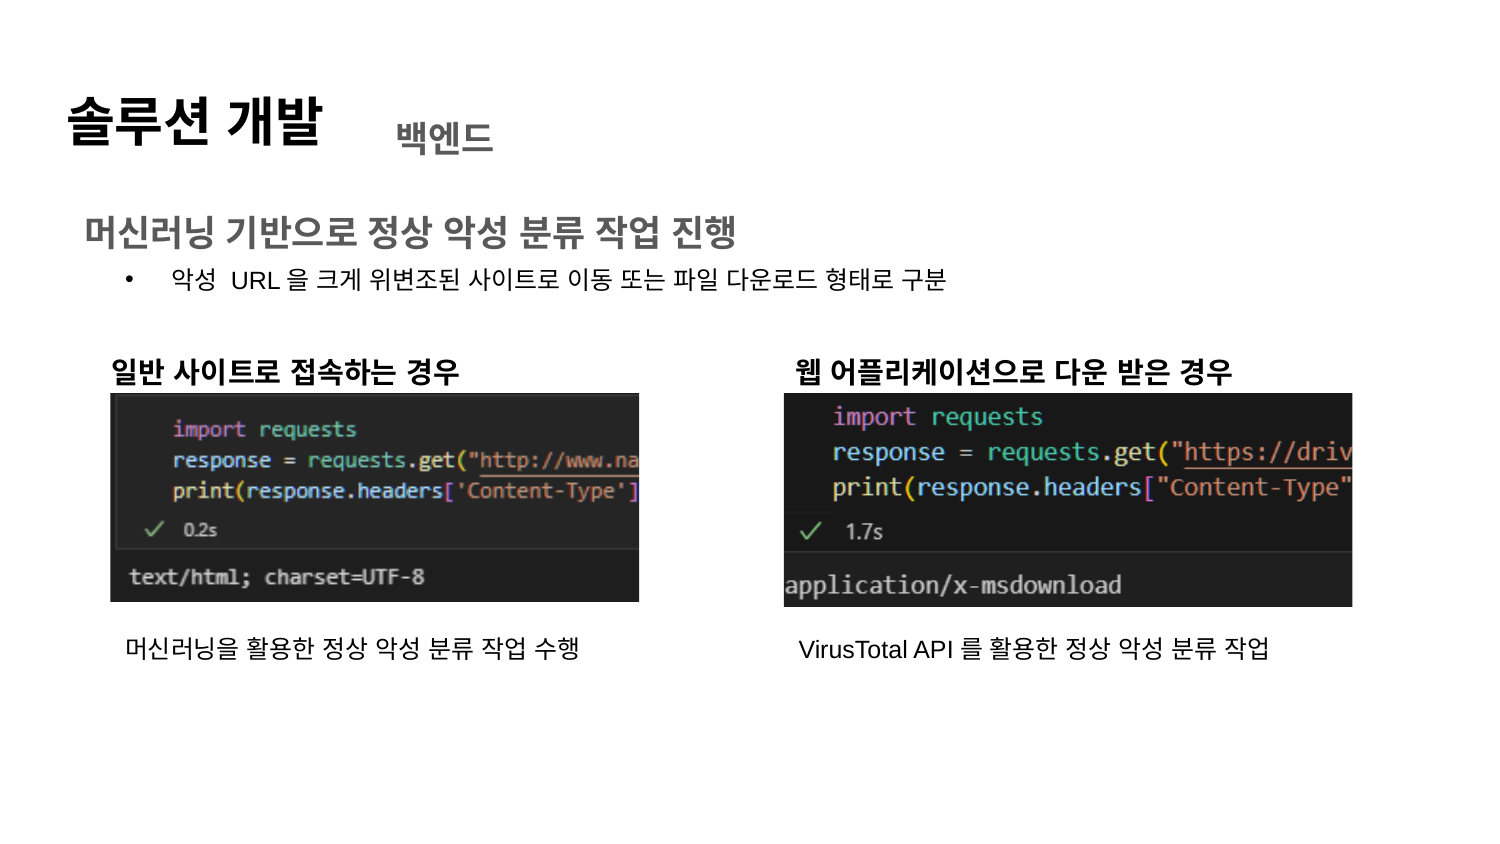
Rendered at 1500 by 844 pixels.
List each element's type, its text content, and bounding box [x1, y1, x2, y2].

title 솔루션 개발 [51, 72, 472, 167]
text_box 웹 어플리케이션으로 다운 받은 경우 [762, 346, 1303, 397]
text_box 백엔드 [362, 95, 834, 175]
text_box 머신러닝을 활용한 정상 악성 분류 작업 수행 [110, 625, 640, 671]
text_box VirusTotal API를 활용한 정상 악성 분류 작업 [783, 625, 1313, 671]
list 머신러닝 기반으로 정상 악성 분류 작업 진행 [51, 189, 1449, 269]
text_box 악성 URL을 크게 위변조된 사이트로 이동 또는 파일 다운로드 형태로 구분 [110, 256, 1394, 302]
picture [109, 392, 640, 603]
text_box 일반 사이트로 접속하는 경우 [78, 346, 557, 397]
picture [783, 392, 1353, 607]
